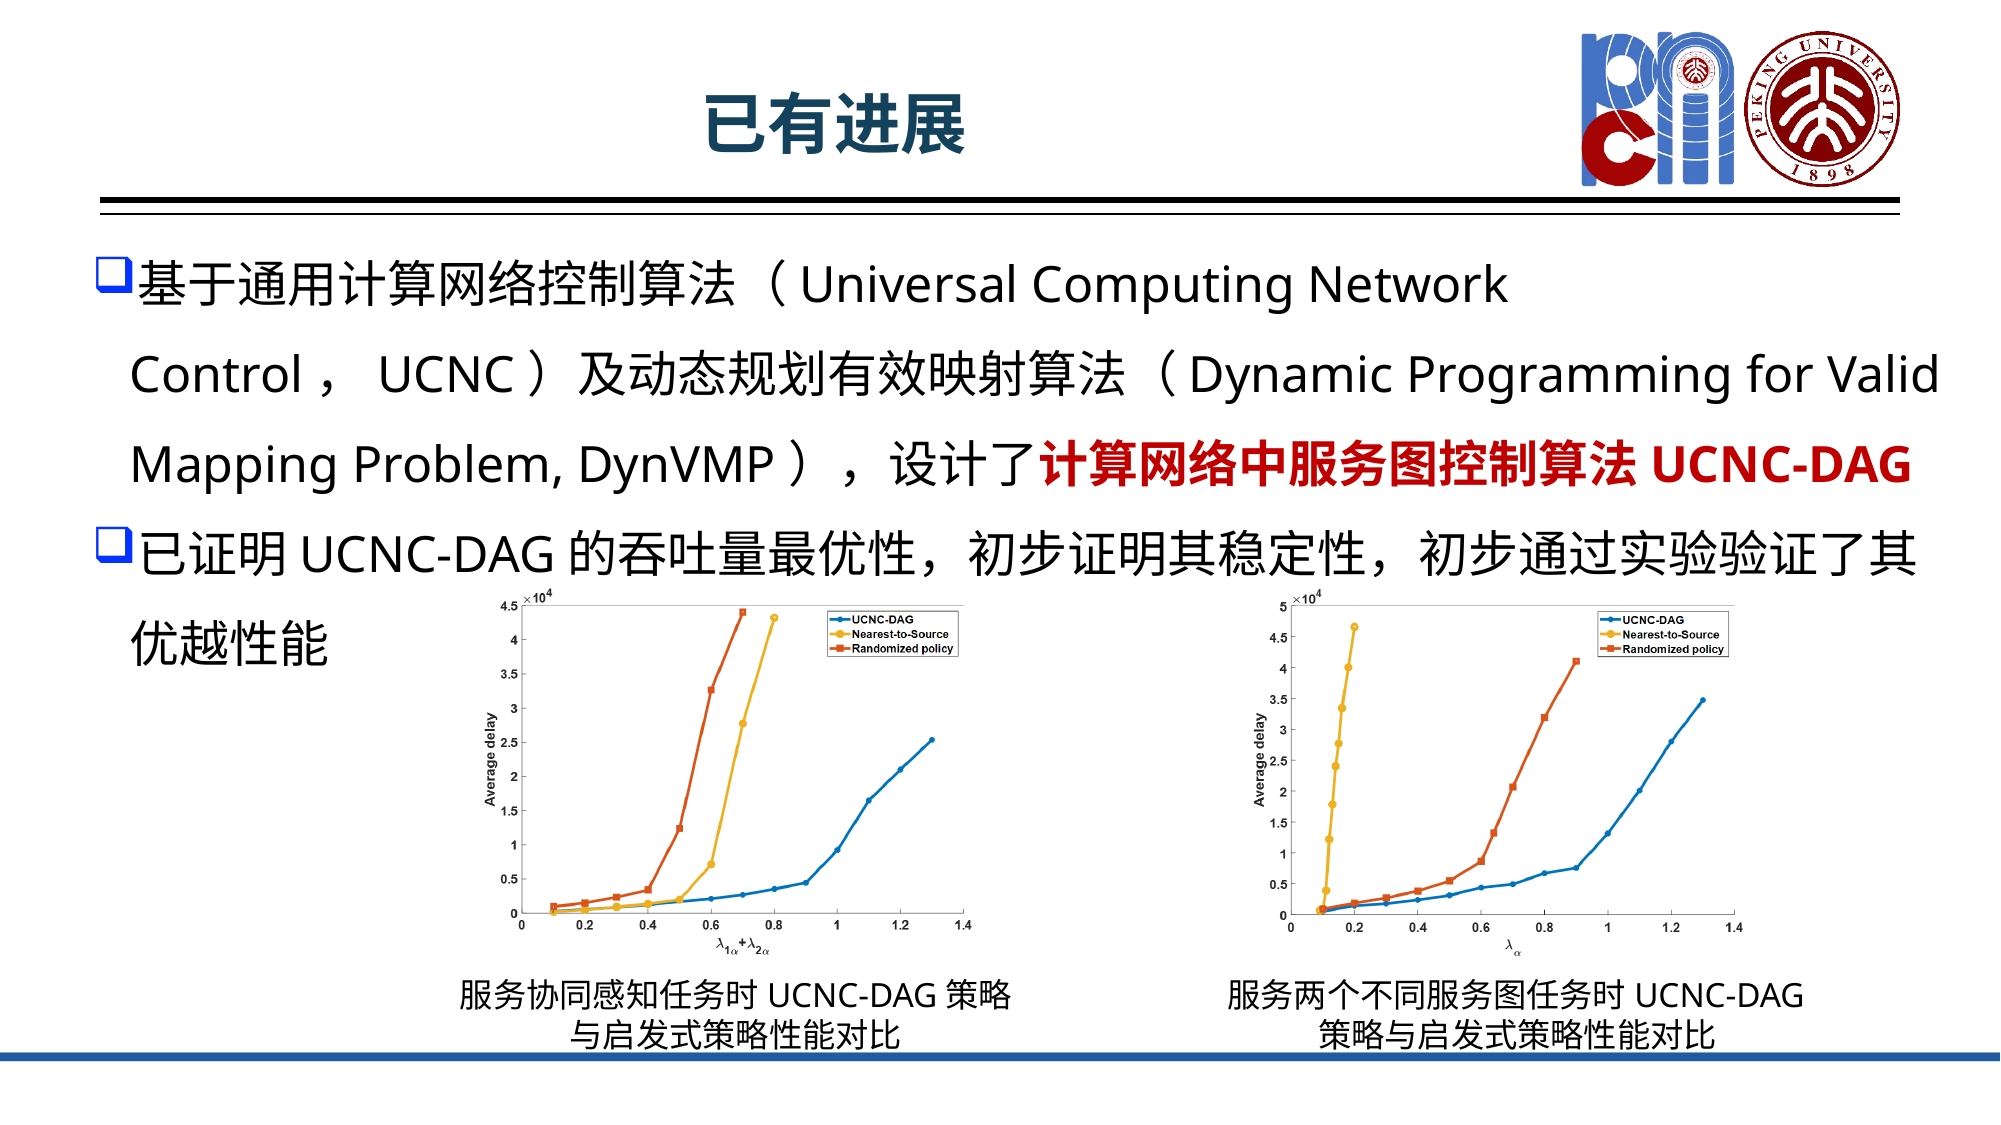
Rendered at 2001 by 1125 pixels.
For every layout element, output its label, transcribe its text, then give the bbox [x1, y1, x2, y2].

text_box 服务两个不同服务图任务时UCNC-DAG策略与启发式策略性能对比 [1212, 966, 1823, 1062]
text_box 服务协同感知任务时UCNC-DAG策略与启发式策略性能对比 [430, 966, 1042, 1062]
picture [481, 577, 974, 957]
picture [1744, 31, 1900, 187]
picture [1580, 31, 1735, 187]
picture [1251, 577, 1745, 958]
text_box 已有进展 [70, 85, 1599, 168]
text_box 基于通用计算网络控制算法（Universal Computing Network Control，UCNC）及动态规划有效映射算法（Dynamic Programming for Valid Mapping Problem, DynVMP），设计了计算网络中服务图控制算法UCNC-DAG 已证明UCNC-DAG的吞吐量最优性，初步证明其稳定性，初步通过实验验证了其优越性能 [92, 214, 1950, 548]
